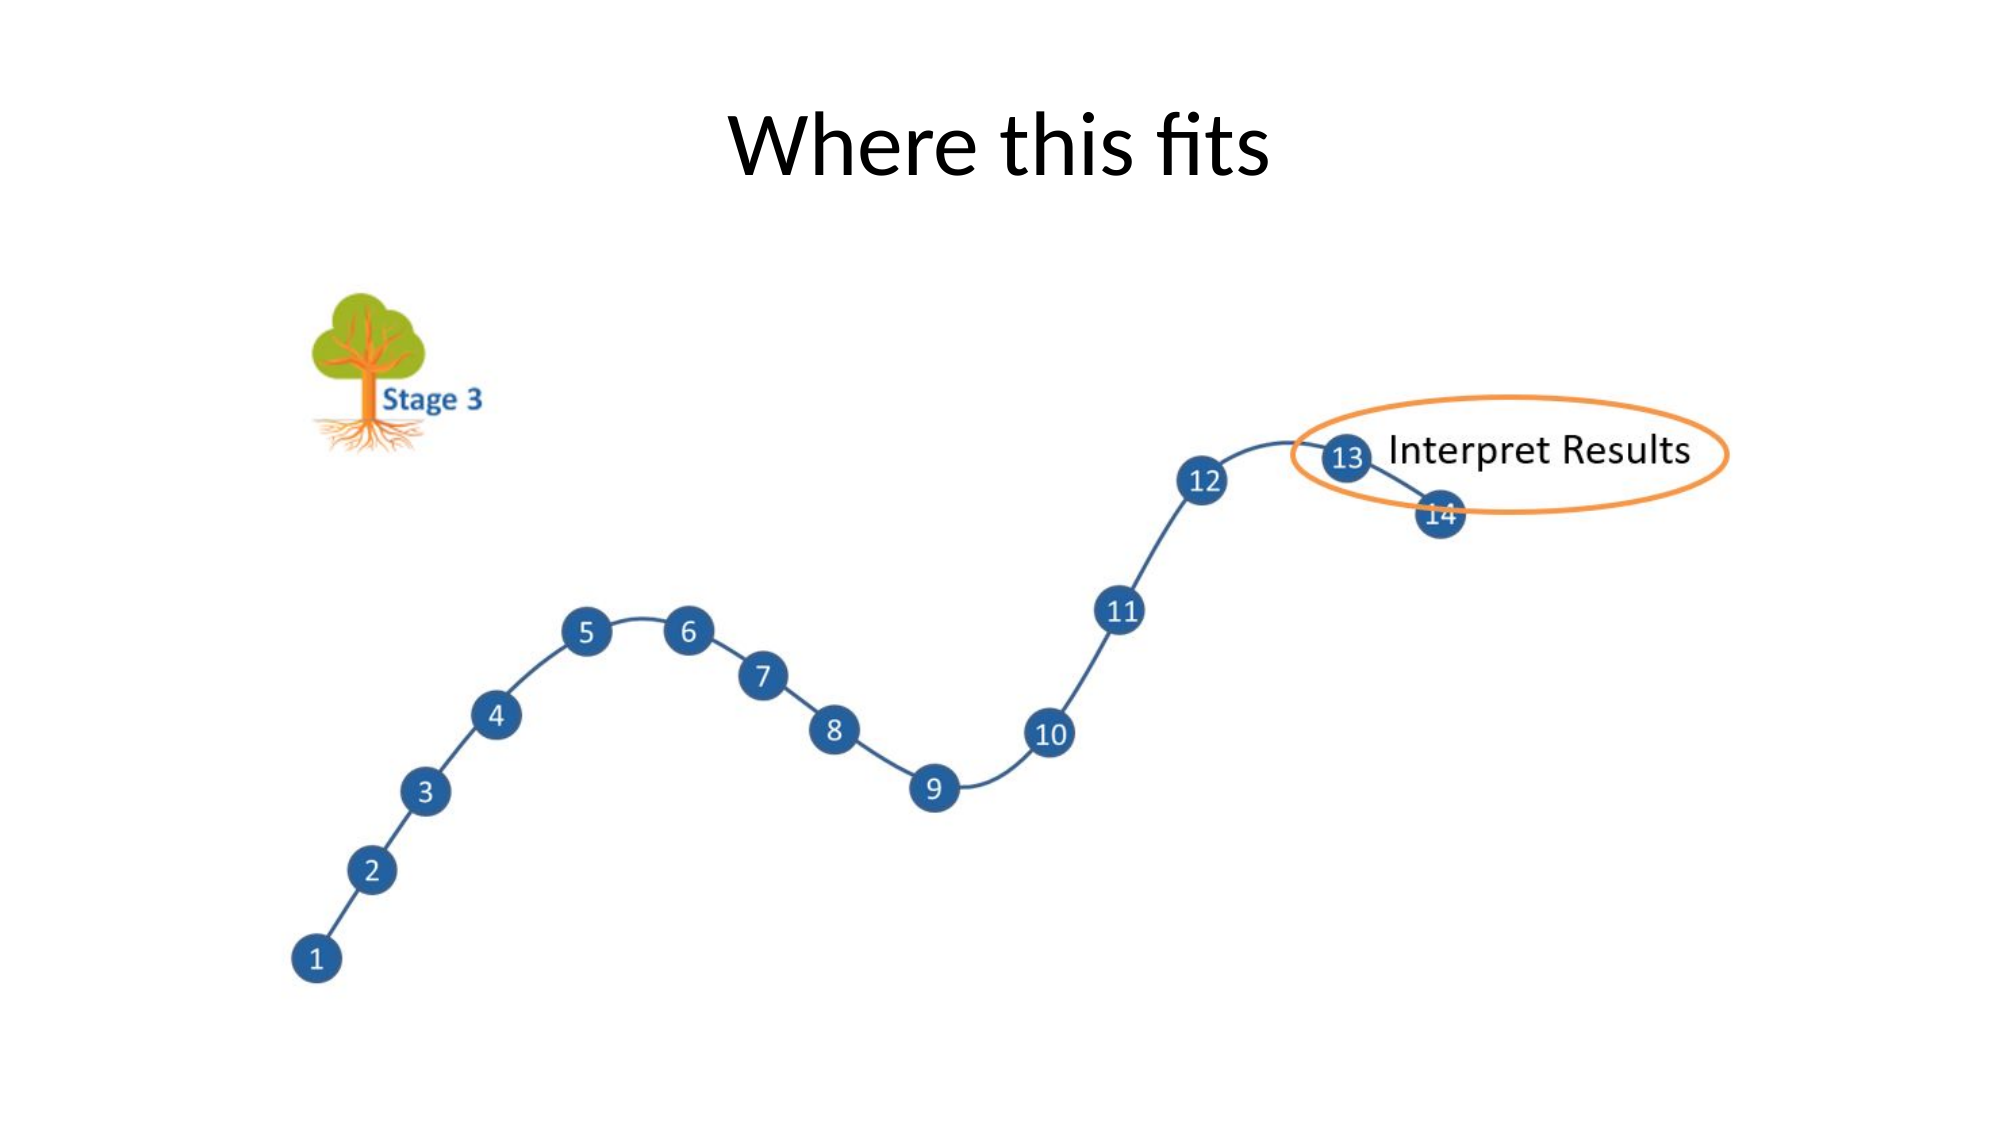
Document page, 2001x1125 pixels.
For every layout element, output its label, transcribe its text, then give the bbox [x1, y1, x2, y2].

picture [260, 262, 1742, 1005]
title Where this fits [99, 45, 1900, 233]
